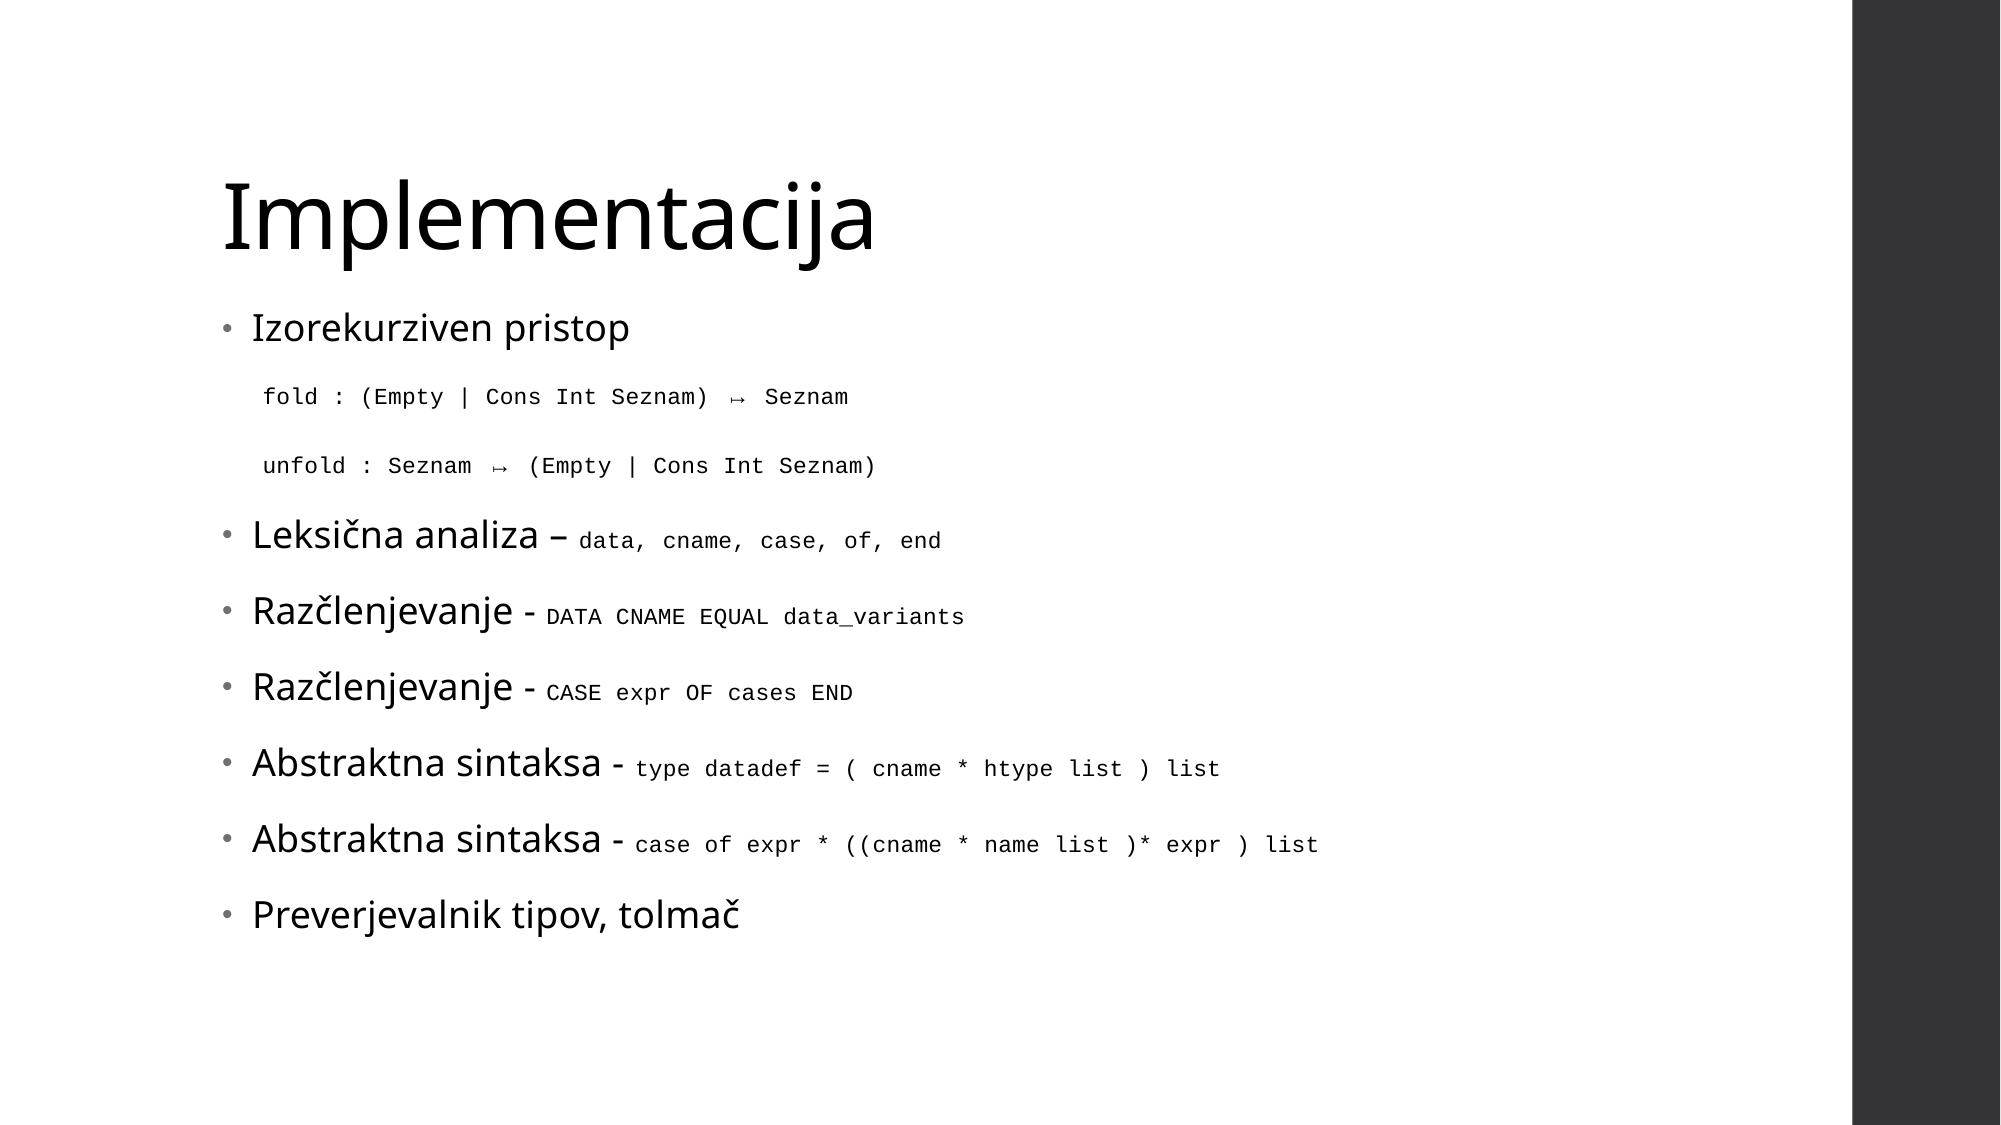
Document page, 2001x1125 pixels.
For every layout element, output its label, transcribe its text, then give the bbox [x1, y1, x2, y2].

title Implementacija [206, 60, 1797, 278]
list Izorekurziven pristop fold : (Empty | Cons Int Seznam) ↦ Seznam unfold : Seznam ↦ (Empty | Cons Int Seznam) Leksična analiza – data, cname, case, of, end Razčlenjevanje - DATA CNAME EQUAL data_variants Razčlenjevanje - CASE expr OF cases END Abstraktna sintaksa - type datadef = ( cname * htype list ) list Abstraktna sintaksa - case of expr * ((cname * name list )* expr ) list Preverjevalnik tipov, tolmač [206, 299, 1617, 1014]
